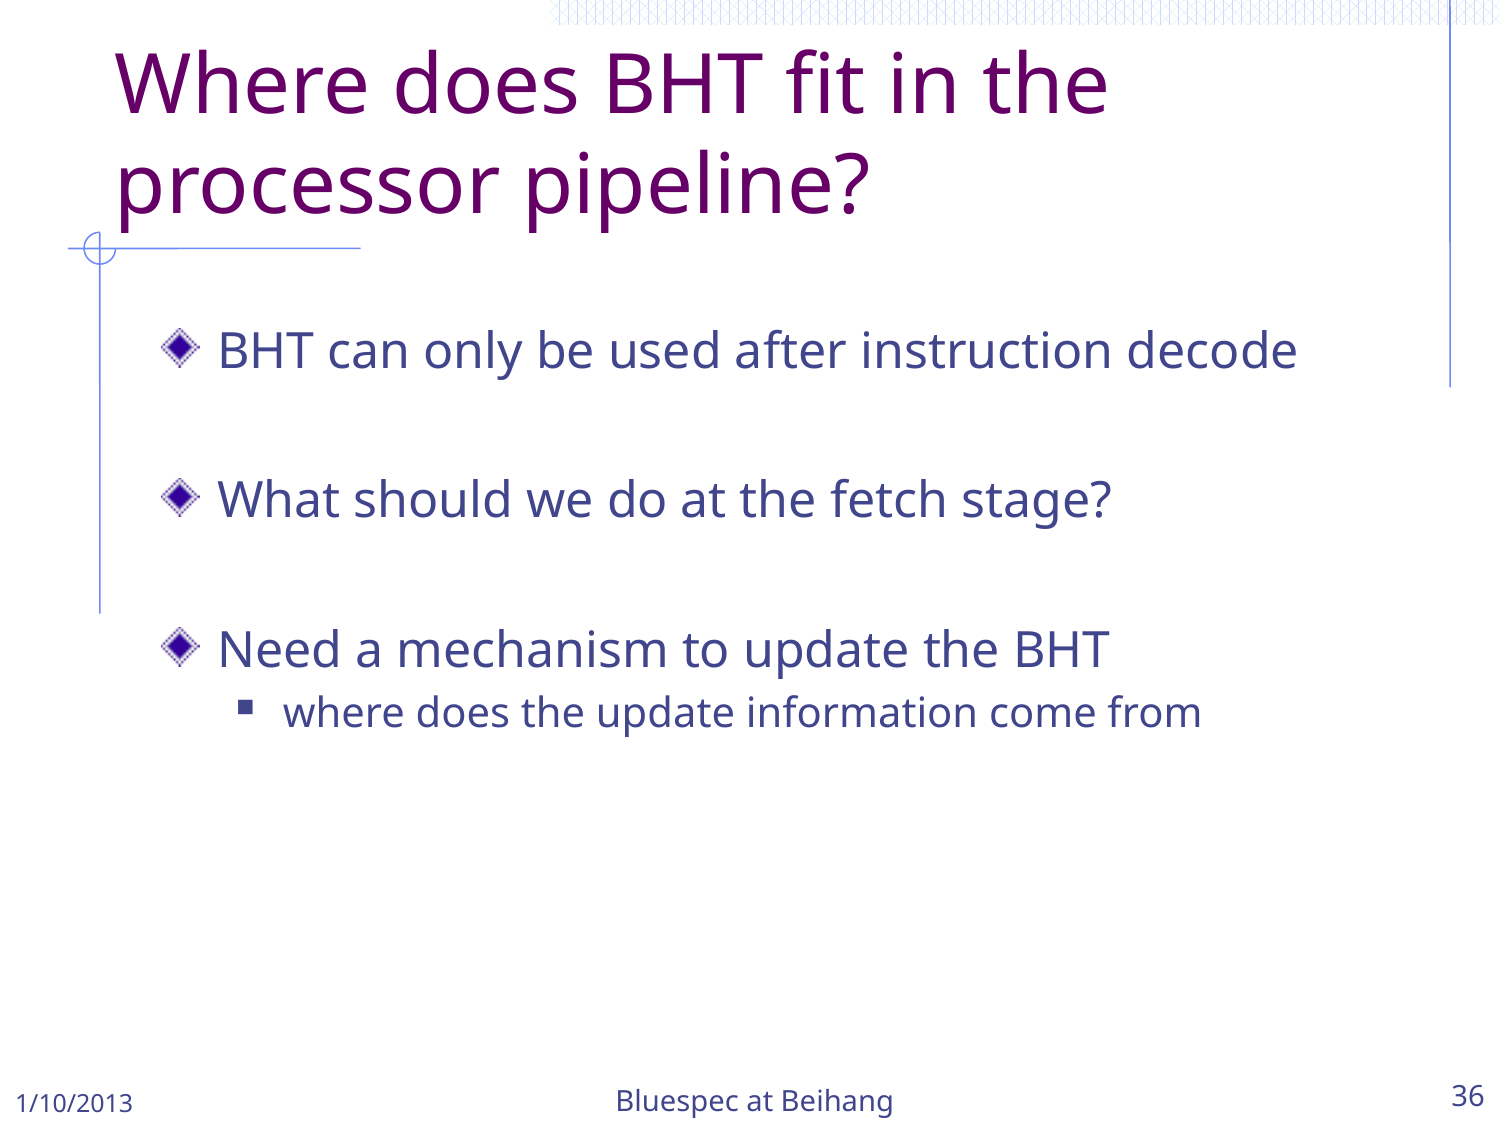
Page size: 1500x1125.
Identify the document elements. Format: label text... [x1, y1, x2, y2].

picture [161, 328, 200, 368]
slide_number 36 [1187, 1049, 1500, 1125]
footer Bluespec at Beihang [508, 1049, 1002, 1125]
picture [161, 478, 200, 517]
list BHT can only be used after instruction decode What should we do at the fetch stage? Need a mechanism to update the BHT where does the update information come from [145, 310, 1422, 986]
title Where does BHT fit in the processor pipeline? [99, 49, 1376, 238]
picture [161, 627, 200, 667]
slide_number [0, 1049, 313, 1125]
